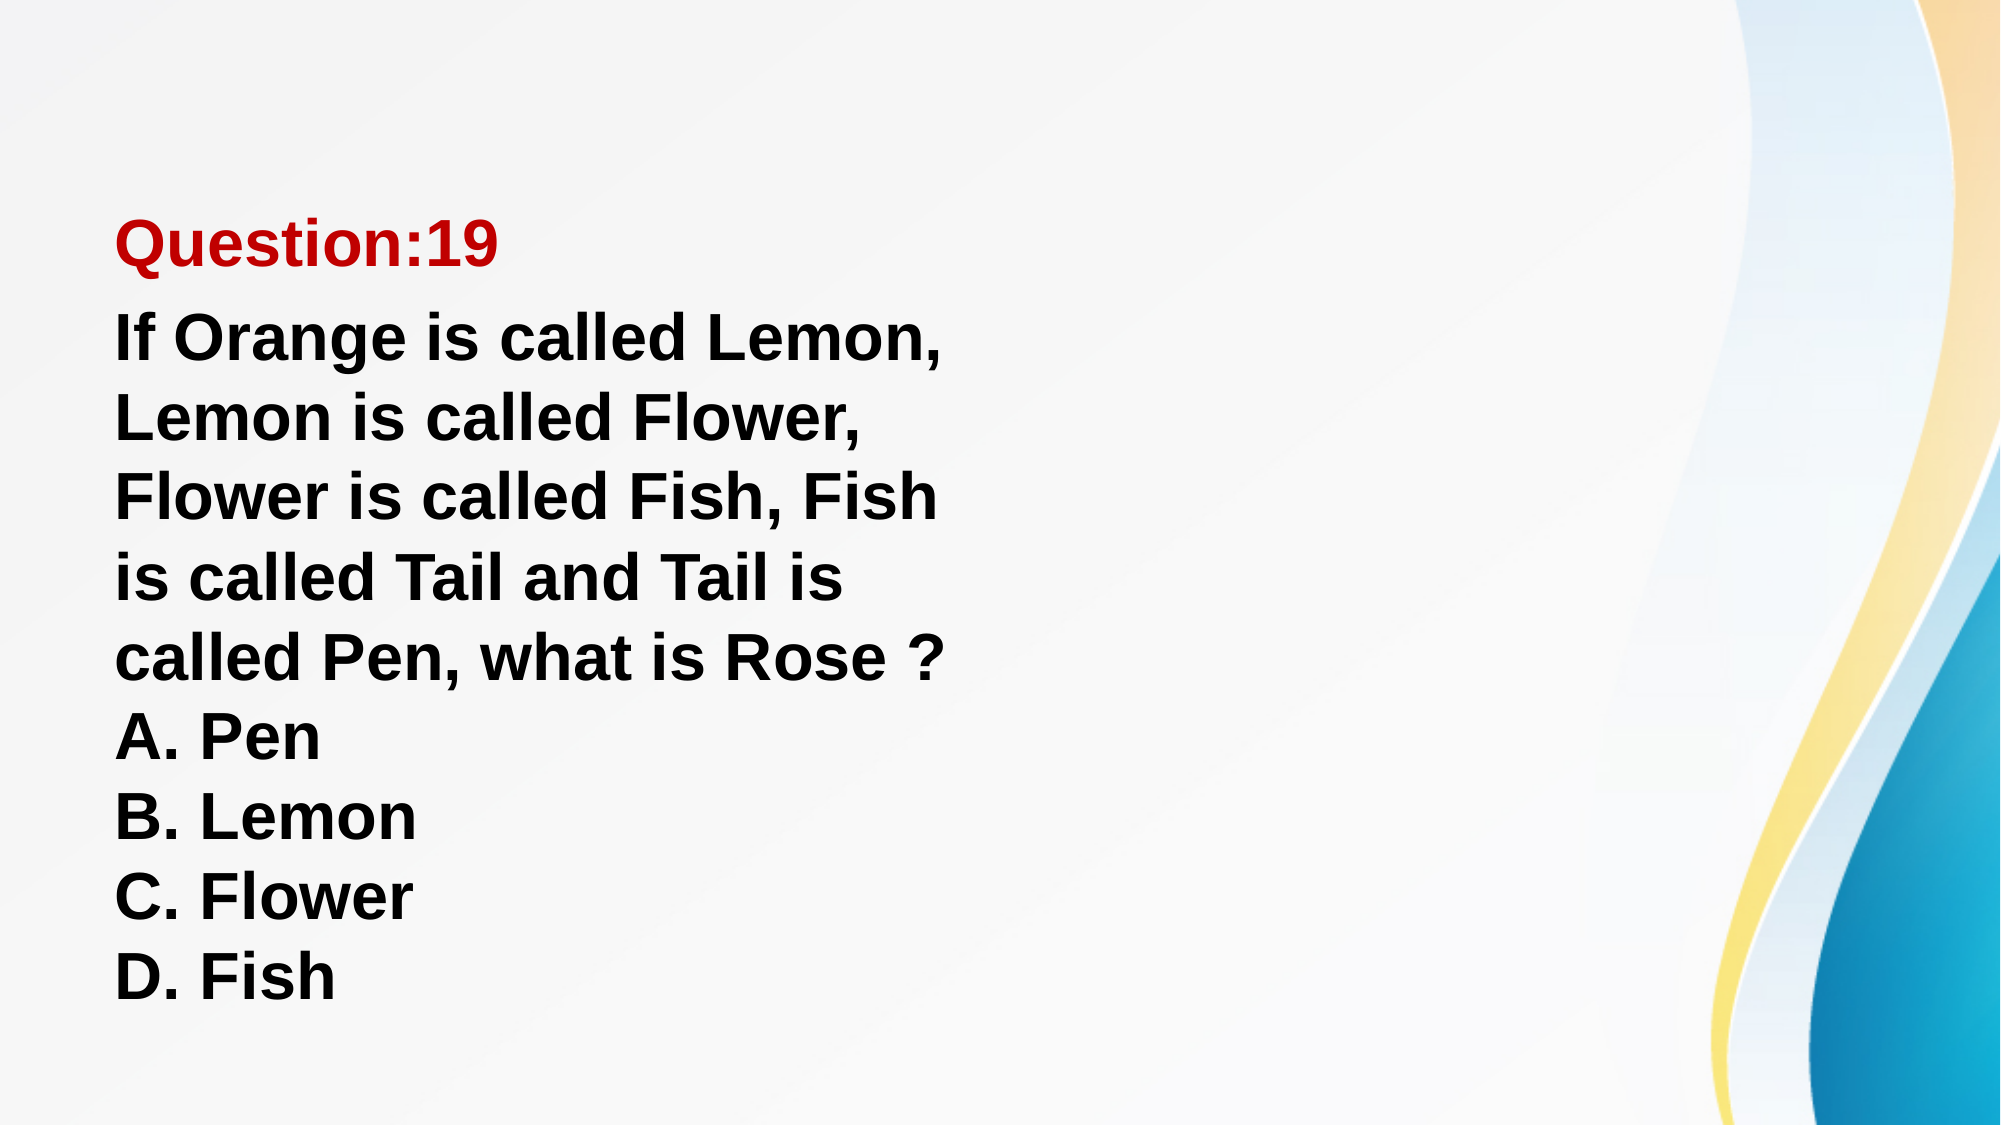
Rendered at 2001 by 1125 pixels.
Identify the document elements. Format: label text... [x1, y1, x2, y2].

list Question:19 If Orange is called Lemon, Lemon is called Flower, Flower is called Fish, Fish is called Tail and Tail is called Pen, what is Rose ? A. Pen B. Lemon C. Flower D. Fish [99, 192, 984, 1006]
picture [0, 0, 2001, 1125]
